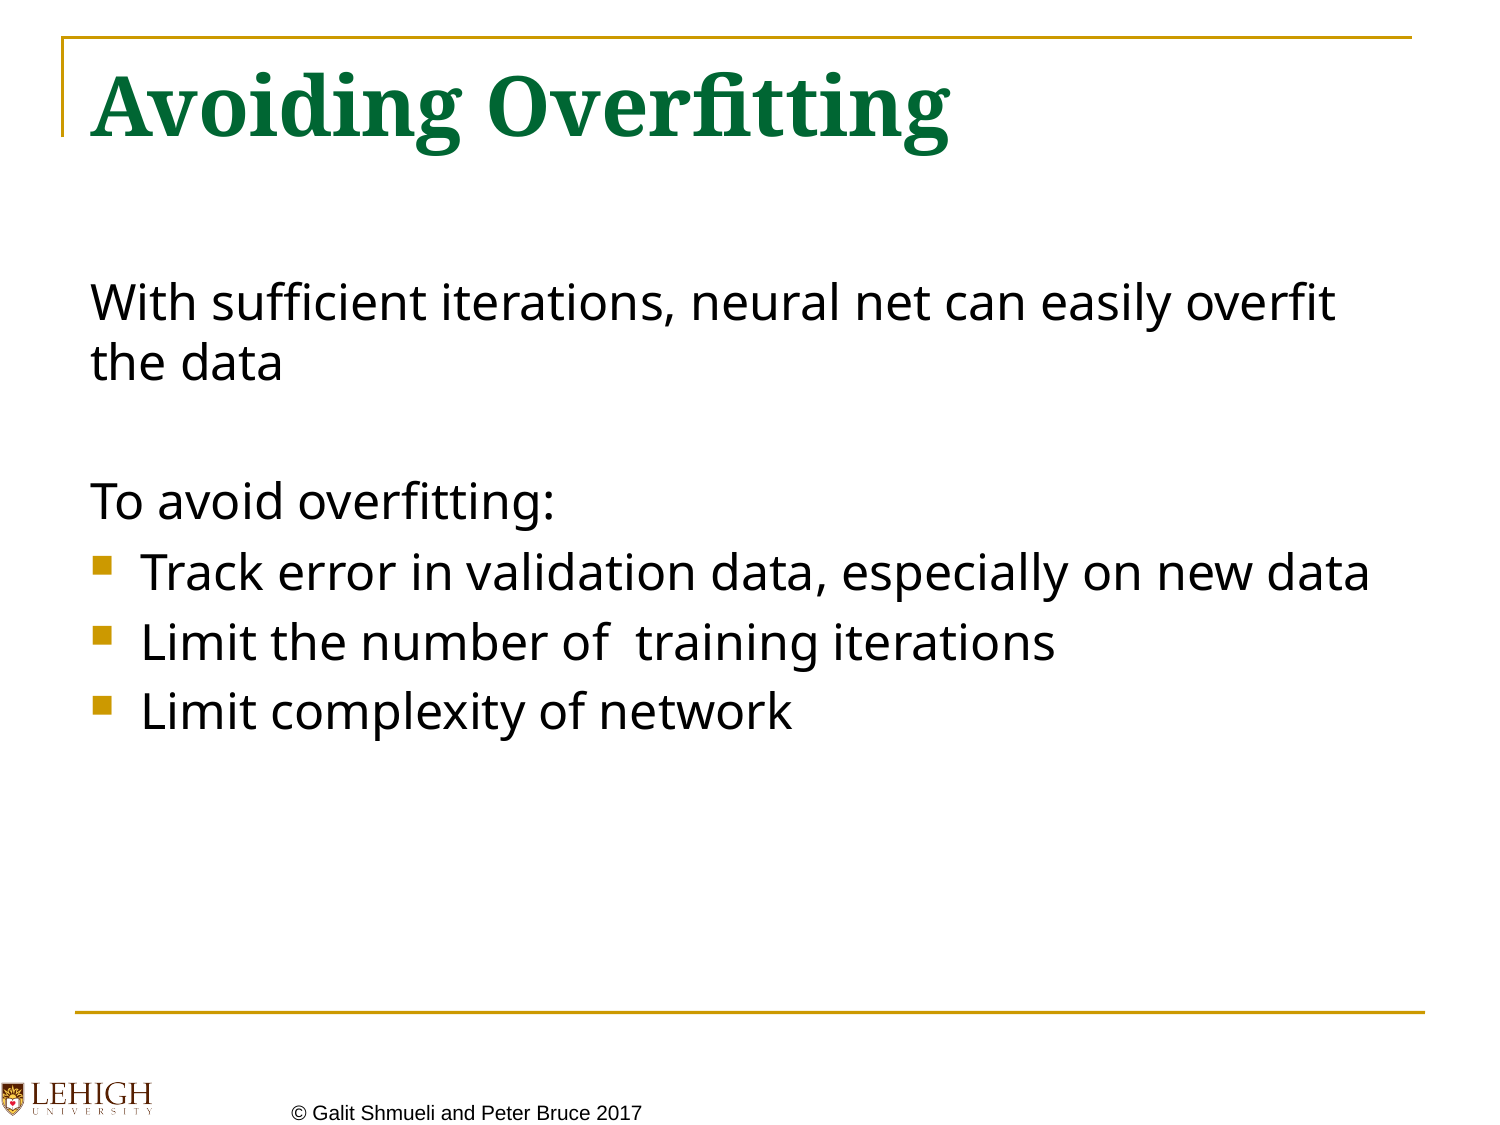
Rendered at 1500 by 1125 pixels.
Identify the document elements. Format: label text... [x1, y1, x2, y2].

list With sufficient iterations, neural net can easily overfit the data To avoid overfitting: Track error in validation data, especially on new data Limit the number of training iterations Limit complexity of network [75, 262, 1425, 1006]
title Avoiding Overfitting [75, 45, 1425, 233]
picture [1, 1082, 152, 1116]
